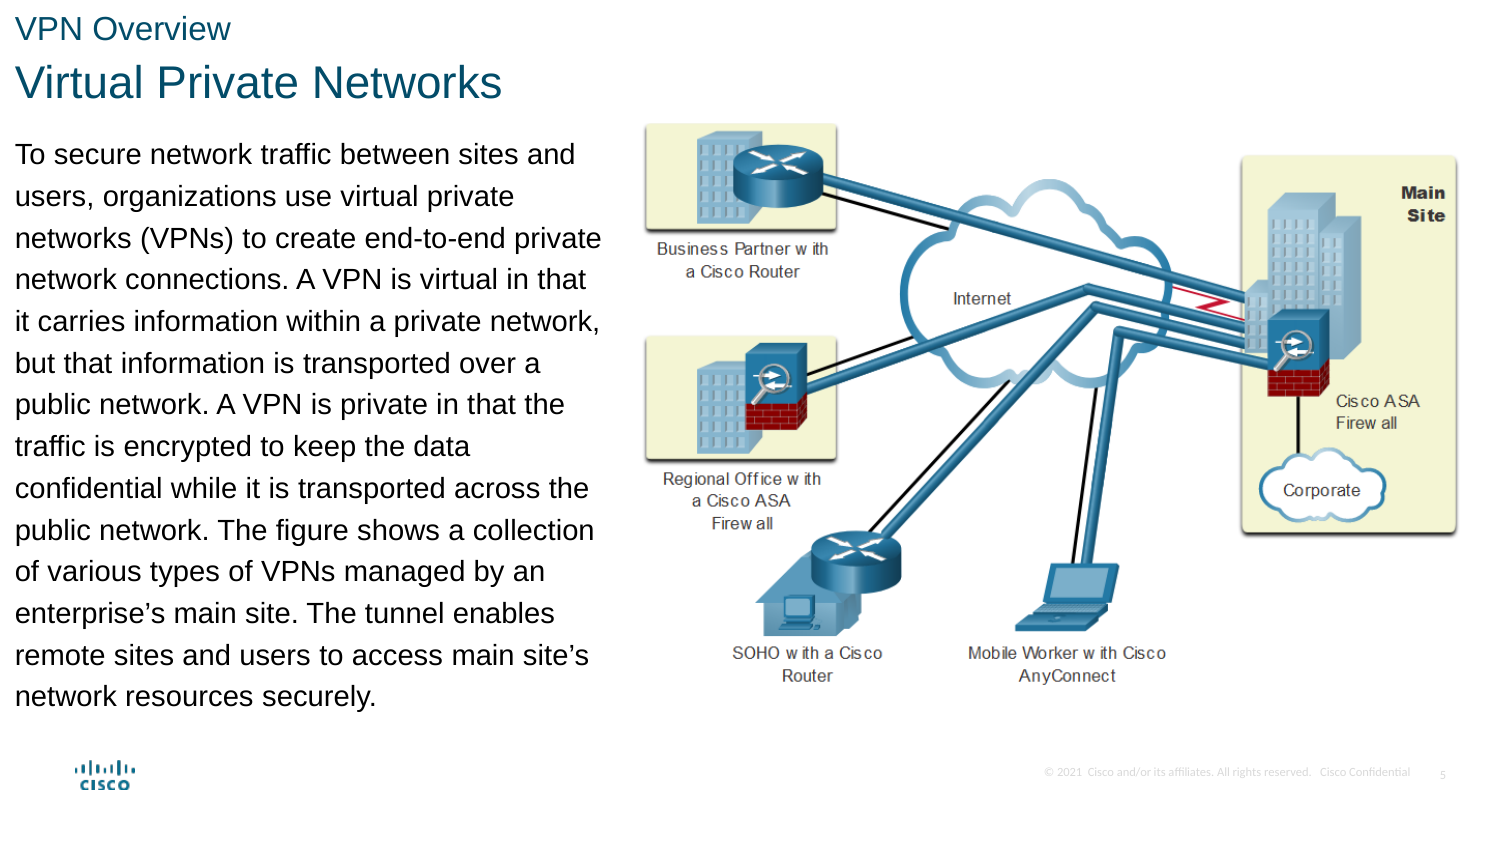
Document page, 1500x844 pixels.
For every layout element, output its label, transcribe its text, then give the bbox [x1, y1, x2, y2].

picture [635, 119, 1463, 690]
list VPN Overview [0, 0, 1500, 45]
text_box To secure network traffic between sites and users, organizations use virtual private networks (VPNs) to create end-to-end private network connections. A VPN is virtual in that it carries information within a private network, but that information is transported over a public network. A VPN is private in that the traffic is encrypted to keep the data confidential while it is transported across the public network. The figure shows a collection of various types of VPNs managed by an enterprise’s main site. The tunnel enables remote sites and users to access main site’s network resources securely. [0, 121, 625, 544]
list Virtual Private Networks [0, 45, 1500, 195]
picture [75, 759, 135, 790]
slide_number <number> [1425, 759, 1500, 797]
